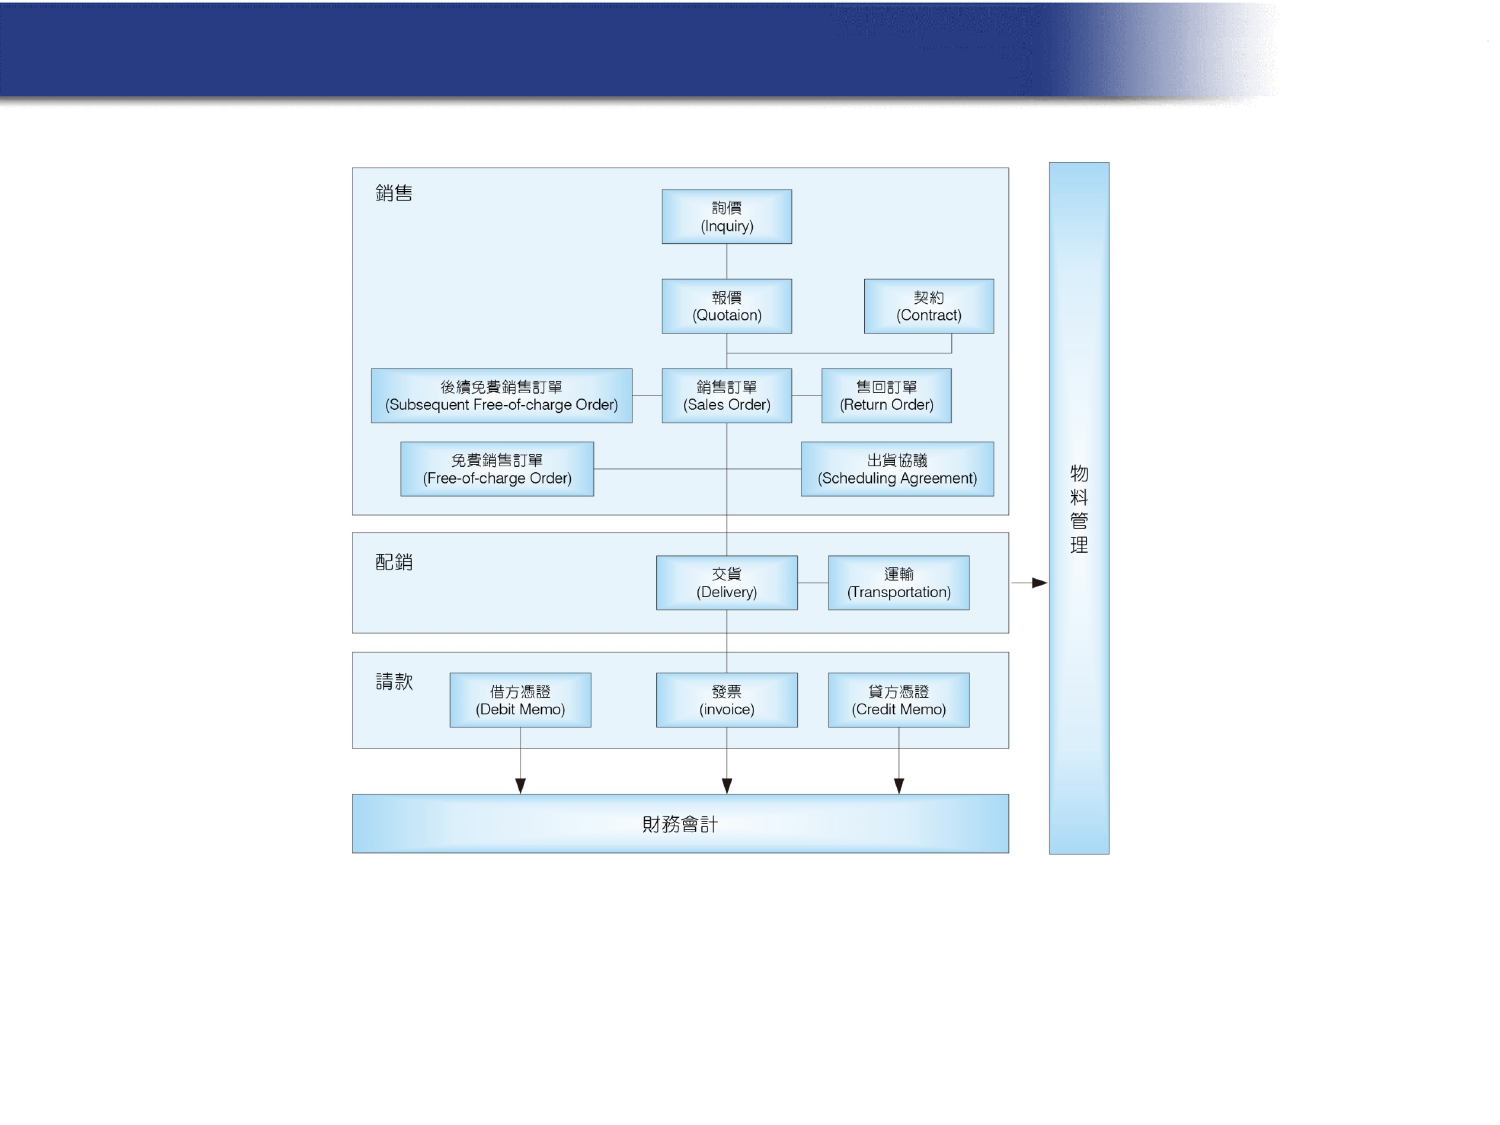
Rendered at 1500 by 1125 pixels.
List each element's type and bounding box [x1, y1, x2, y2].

list [350, 160, 1112, 856]
picture [0, 0, 1500, 114]
